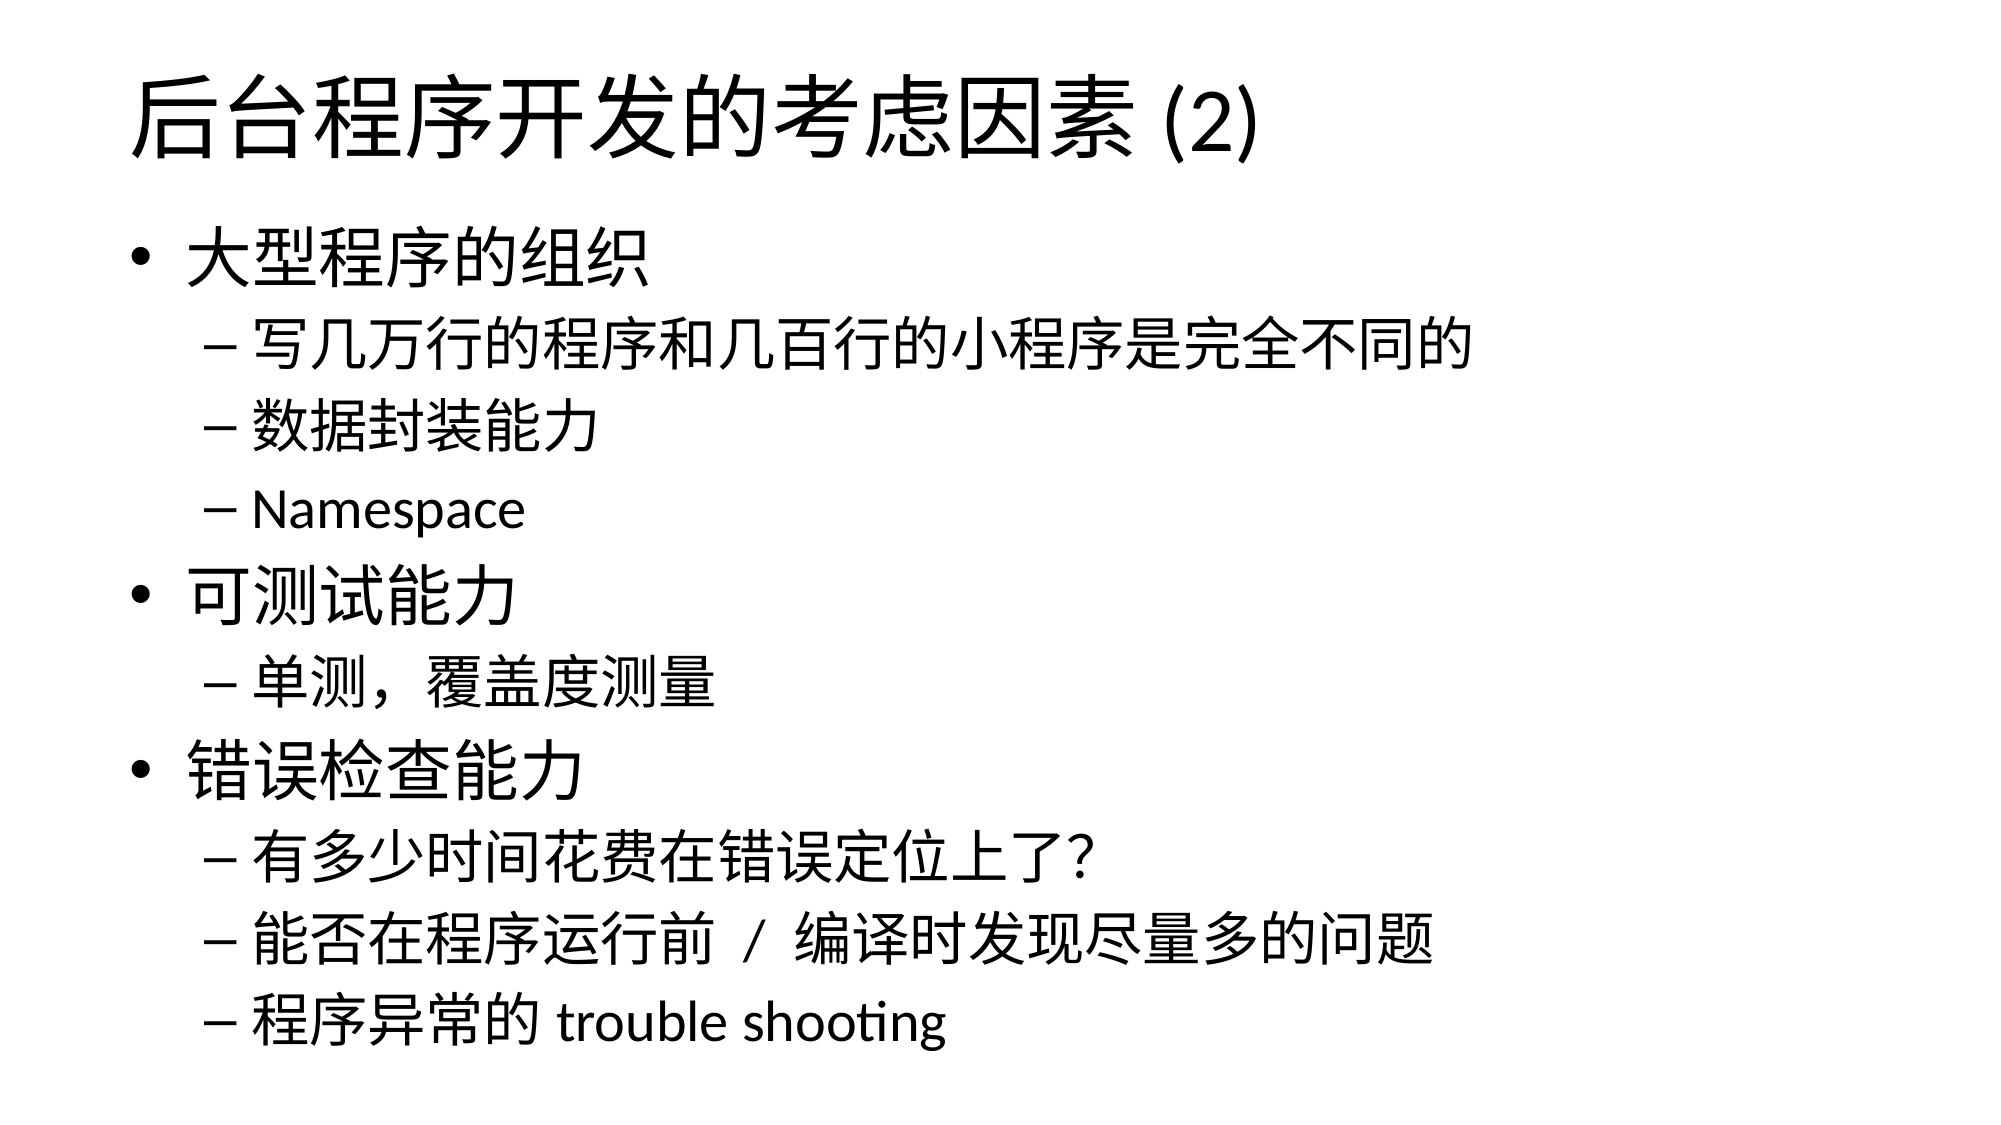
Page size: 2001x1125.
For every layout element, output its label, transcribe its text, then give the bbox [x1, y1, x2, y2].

list 大型程序的组织 写几万行的程序和几百行的小程序是完全不同的 数据封装能力 Namespace 可测试能力 单测，覆盖度测量 错误检查能力 有多少时间花费在错误定位上了？ 能否在程序运行前 / 编译时发现尽量多的问题 程序异常的trouble shooting [114, 208, 1922, 1083]
title 后台程序开发的考虑因素(2) [114, 20, 1922, 208]
